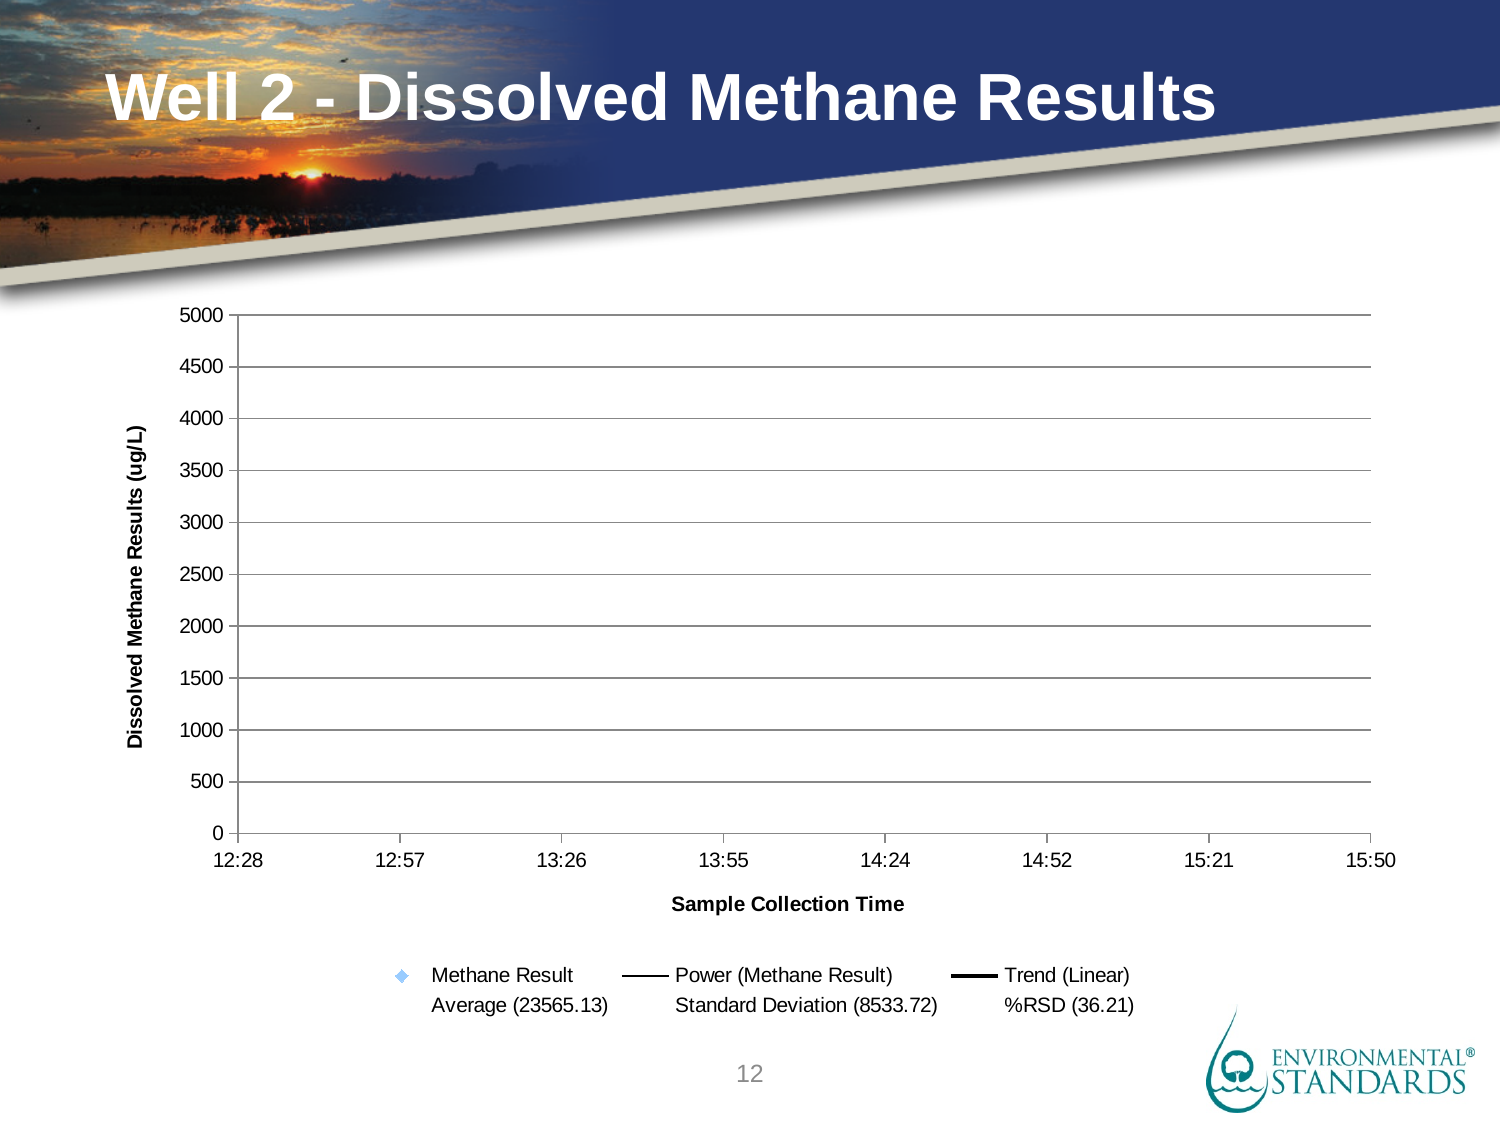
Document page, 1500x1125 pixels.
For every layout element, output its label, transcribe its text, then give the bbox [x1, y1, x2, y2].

picture [0, 0, 1500, 325]
title Well 2 - Dissolved Methane Results [89, 39, 1379, 228]
picture [1206, 1004, 1475, 1113]
footer [512, 1050, 988, 1100]
chart [89, 288, 1423, 1024]
